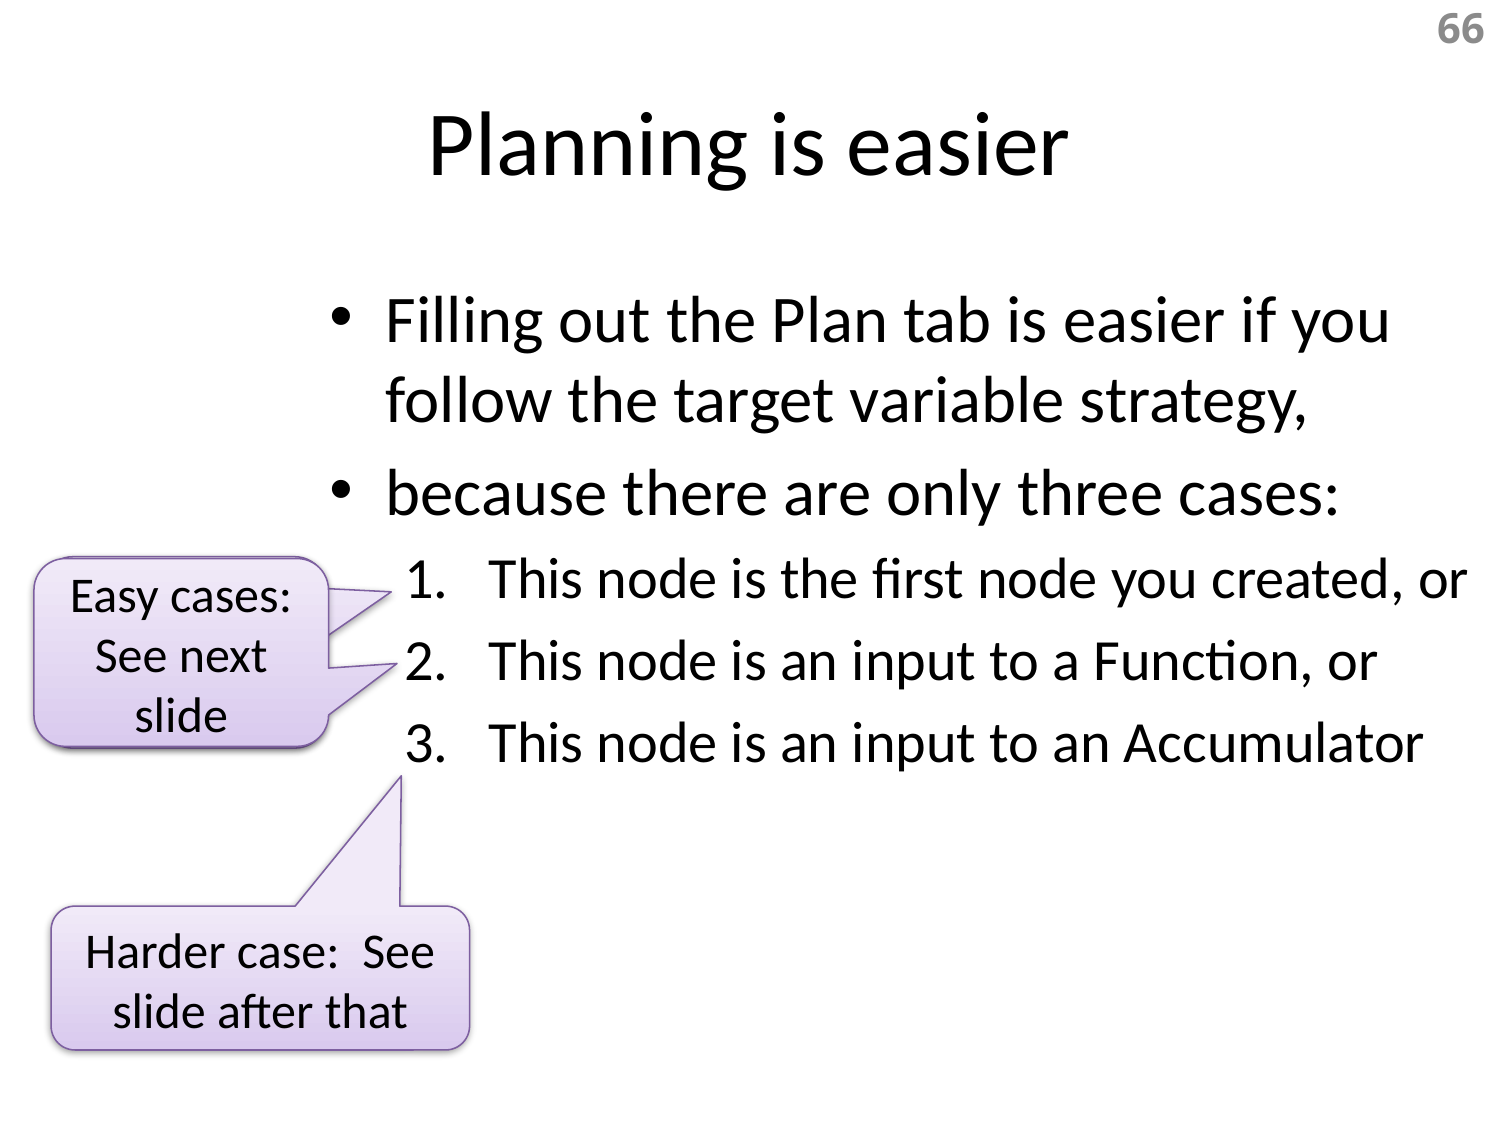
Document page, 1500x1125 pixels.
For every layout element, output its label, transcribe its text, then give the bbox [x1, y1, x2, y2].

text_box Harder case: See slide after that [50, 775, 471, 1051]
slide_number 66 [1149, 0, 1500, 60]
title Planning is easier [75, 45, 1425, 233]
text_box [33, 556, 329, 749]
list Filling out the Plan tab is easier if you follow the target variable strategy, because there are only three cases: This node is the first node you created, or This node is an input to a Function, or This node is an input to an Accumulator [314, 267, 1500, 1011]
